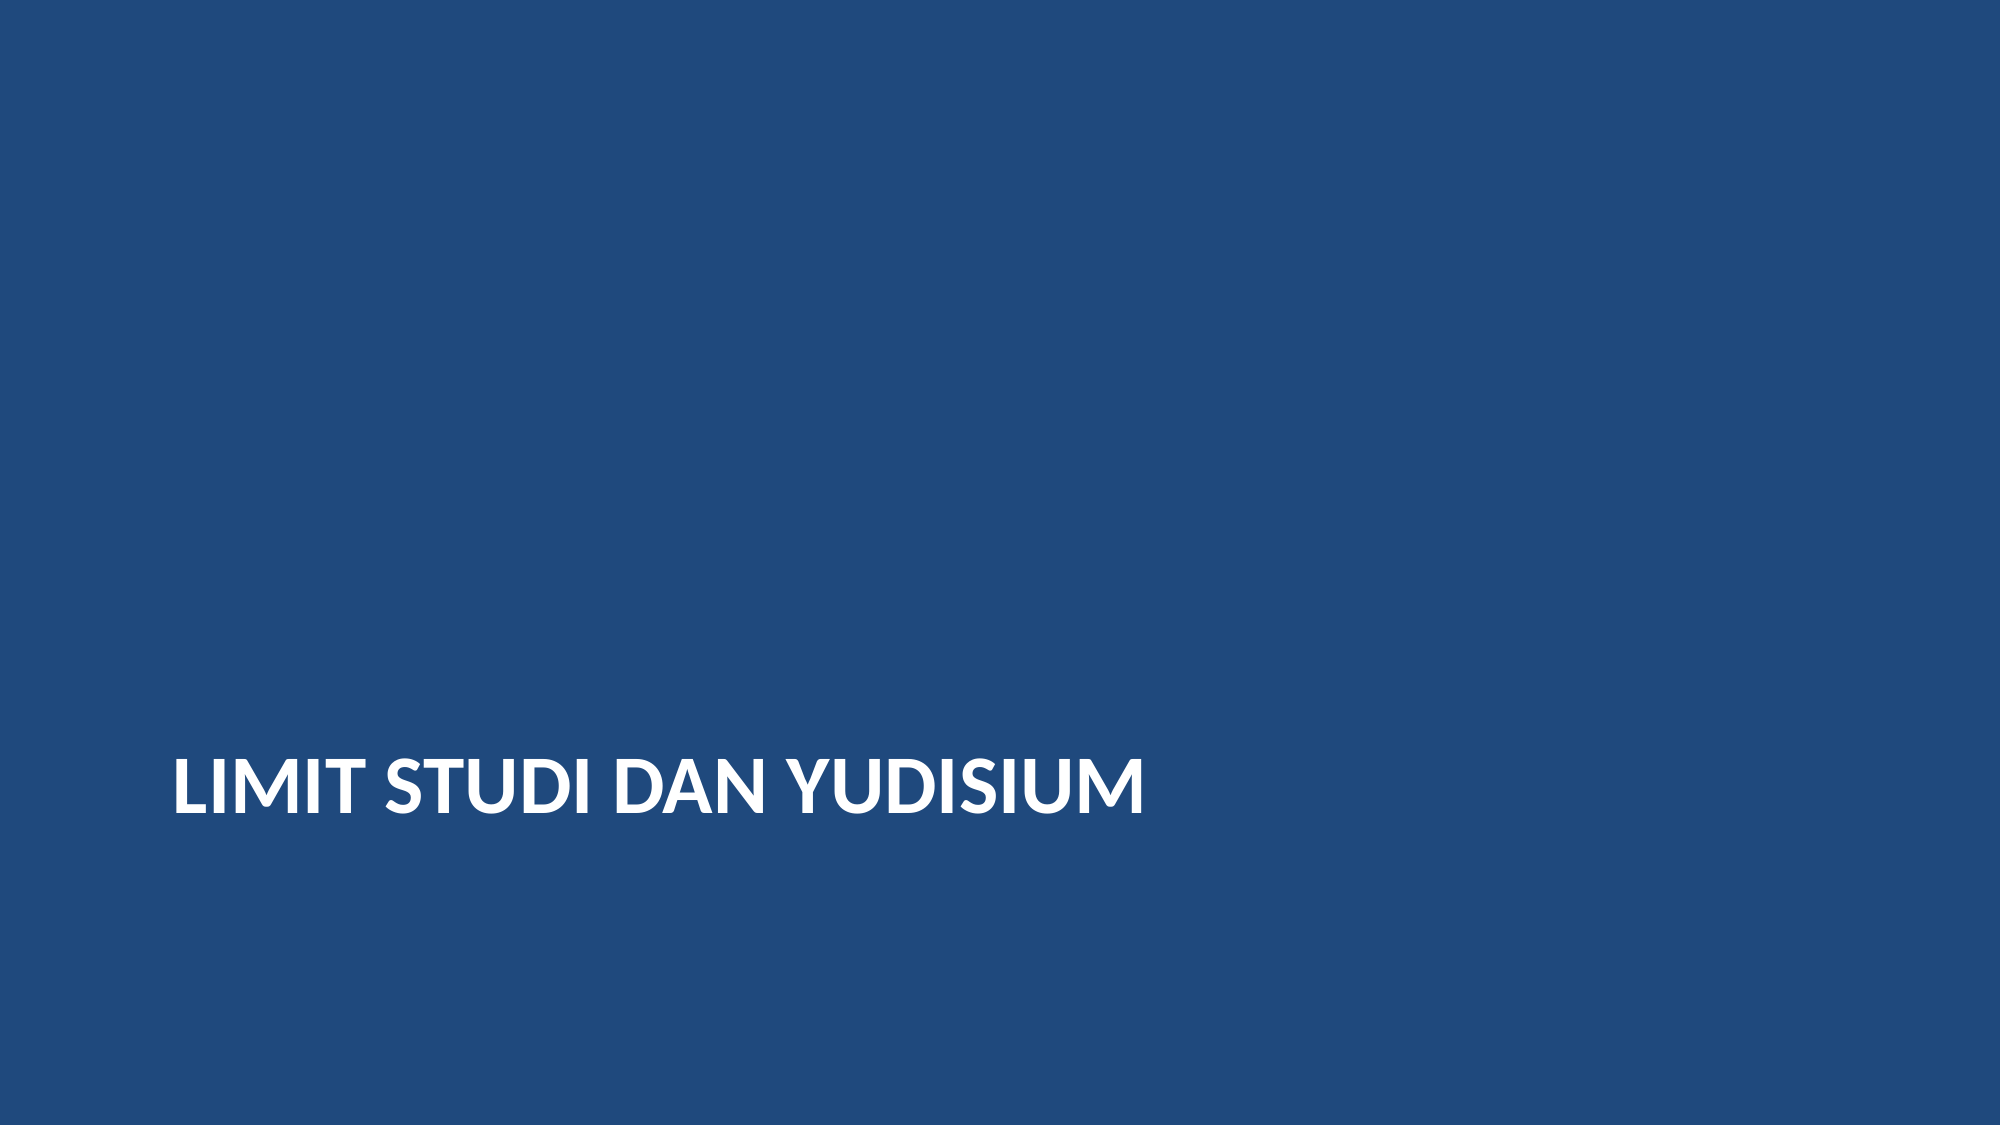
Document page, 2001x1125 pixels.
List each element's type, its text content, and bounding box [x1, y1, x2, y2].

title Limit Studi dan yudisium [157, 722, 1858, 947]
